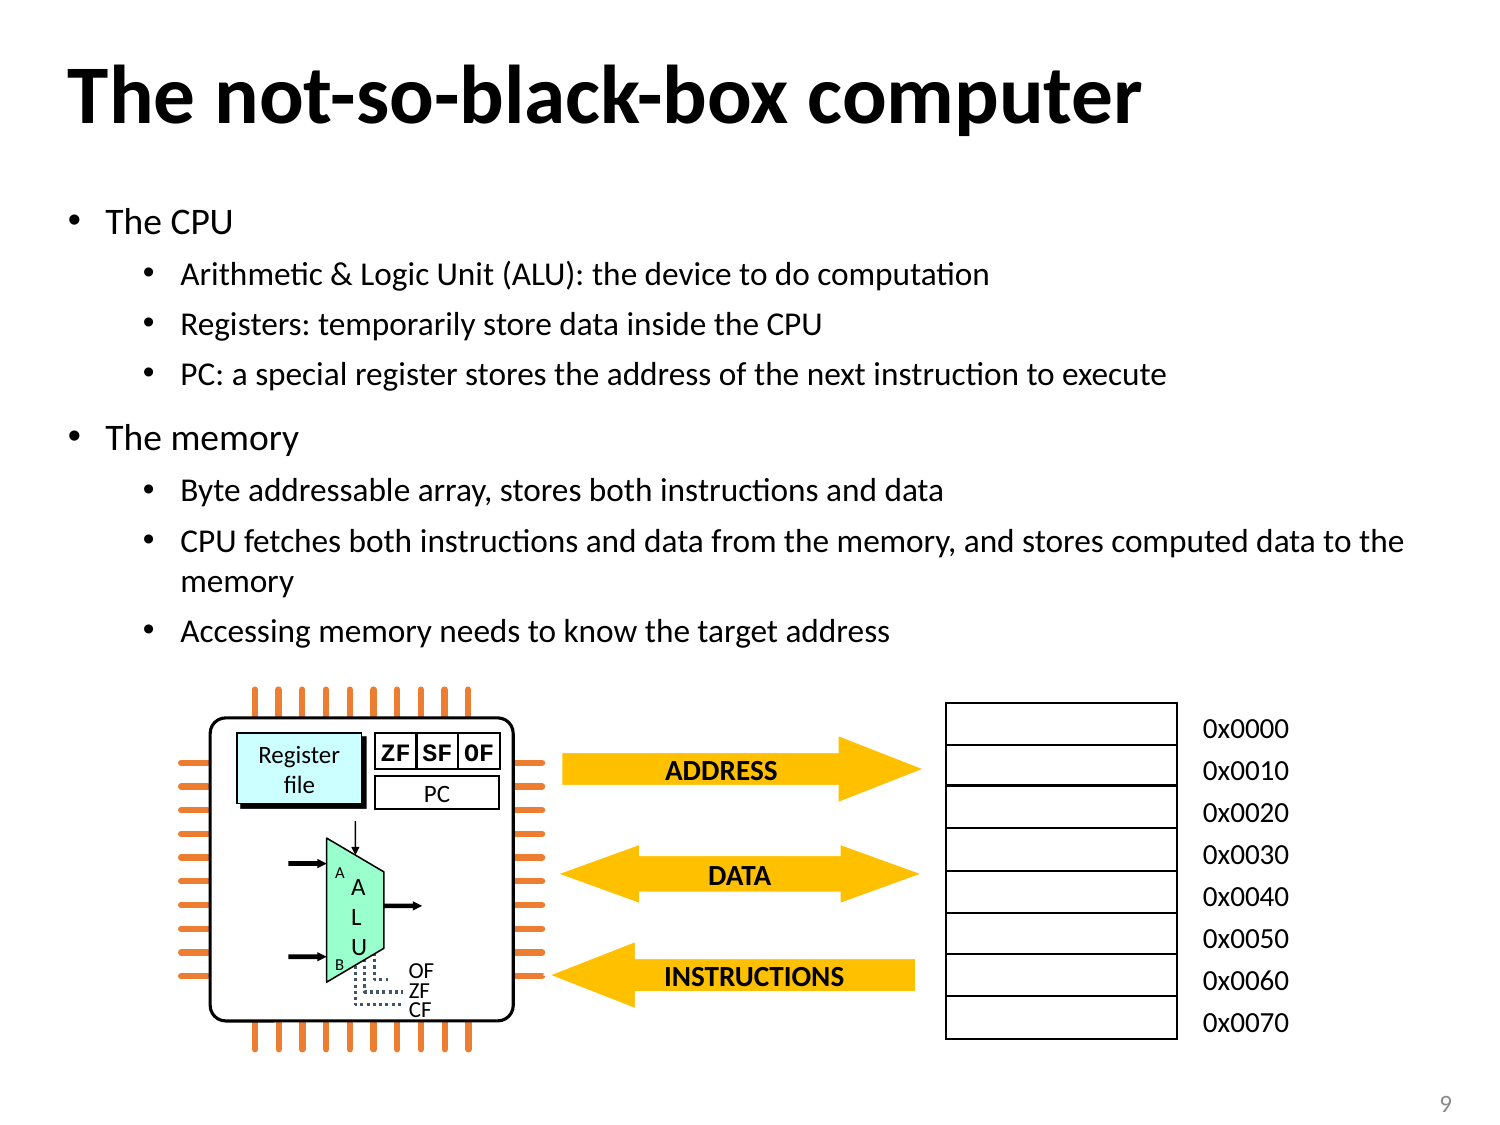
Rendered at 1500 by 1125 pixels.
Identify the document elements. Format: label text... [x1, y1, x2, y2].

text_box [181, 689, 543, 1050]
title The not-so-black-box computer [52, 27, 1447, 166]
text_box ADDRESS [559, 731, 931, 807]
slide_number 9 [1390, 1079, 1468, 1125]
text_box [945, 694, 1306, 1047]
text_box INSTRUCTIONS [543, 937, 919, 1013]
text_box DATA [550, 840, 930, 908]
list The CPU Arithmetic & Logic Unit (ALU): the device to do computation Registers: temporarily store data inside the CPU PC: a special register stores the address of the next instruction to execute The memory Byte addressable array, stores both instructions and data CPU fetches both instructions and data from the memory, and stores computed data to the memory Accessing memory needs to know the target address [52, 189, 1447, 1064]
